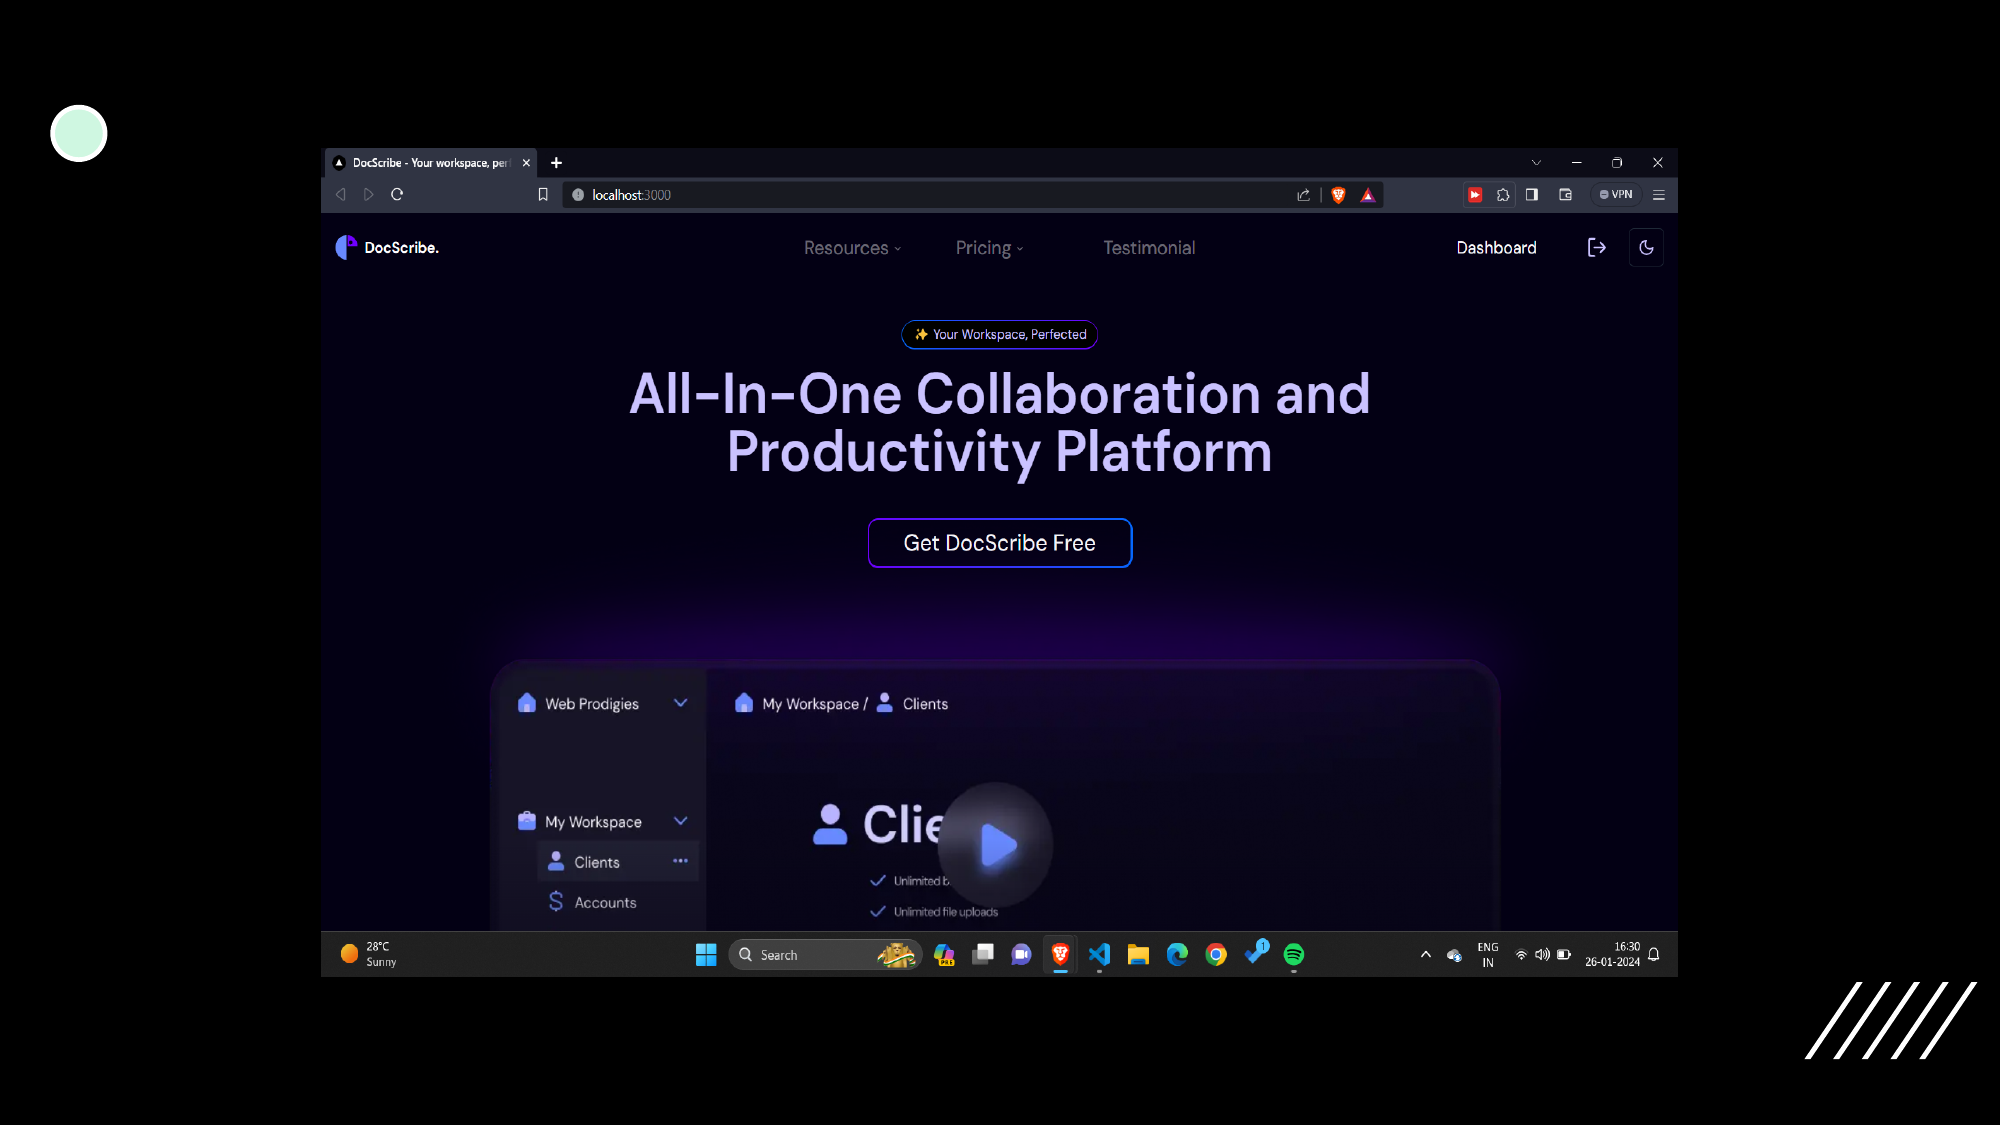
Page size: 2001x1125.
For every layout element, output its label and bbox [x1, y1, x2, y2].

picture [321, 148, 1678, 977]
